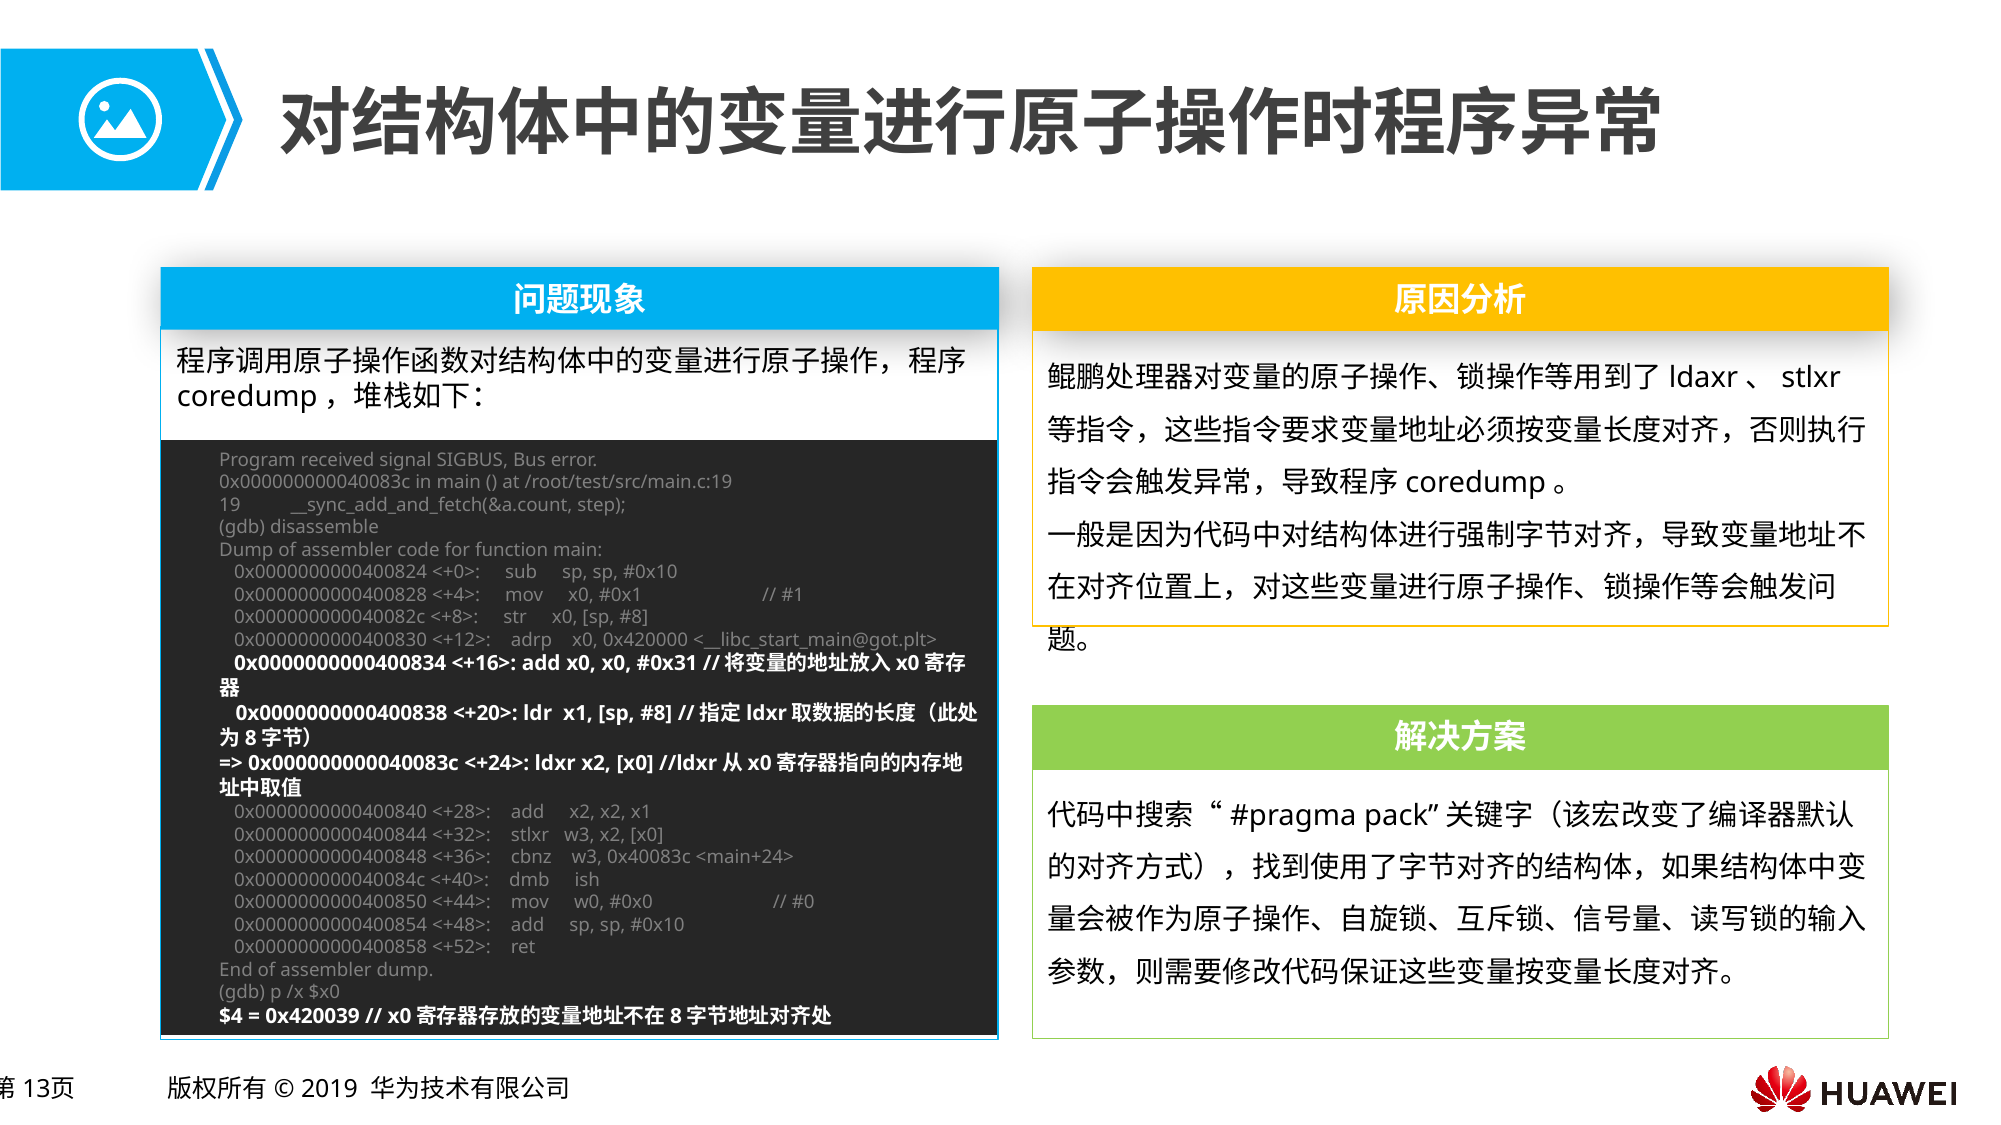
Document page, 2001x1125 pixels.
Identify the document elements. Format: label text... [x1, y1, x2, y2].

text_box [1032, 266, 1889, 627]
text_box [160, 266, 1000, 1040]
title 对结构体中的变量进行原子操作时程序异常 [261, 67, 1981, 173]
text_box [1032, 705, 1889, 1039]
picture [1751, 1066, 1956, 1112]
